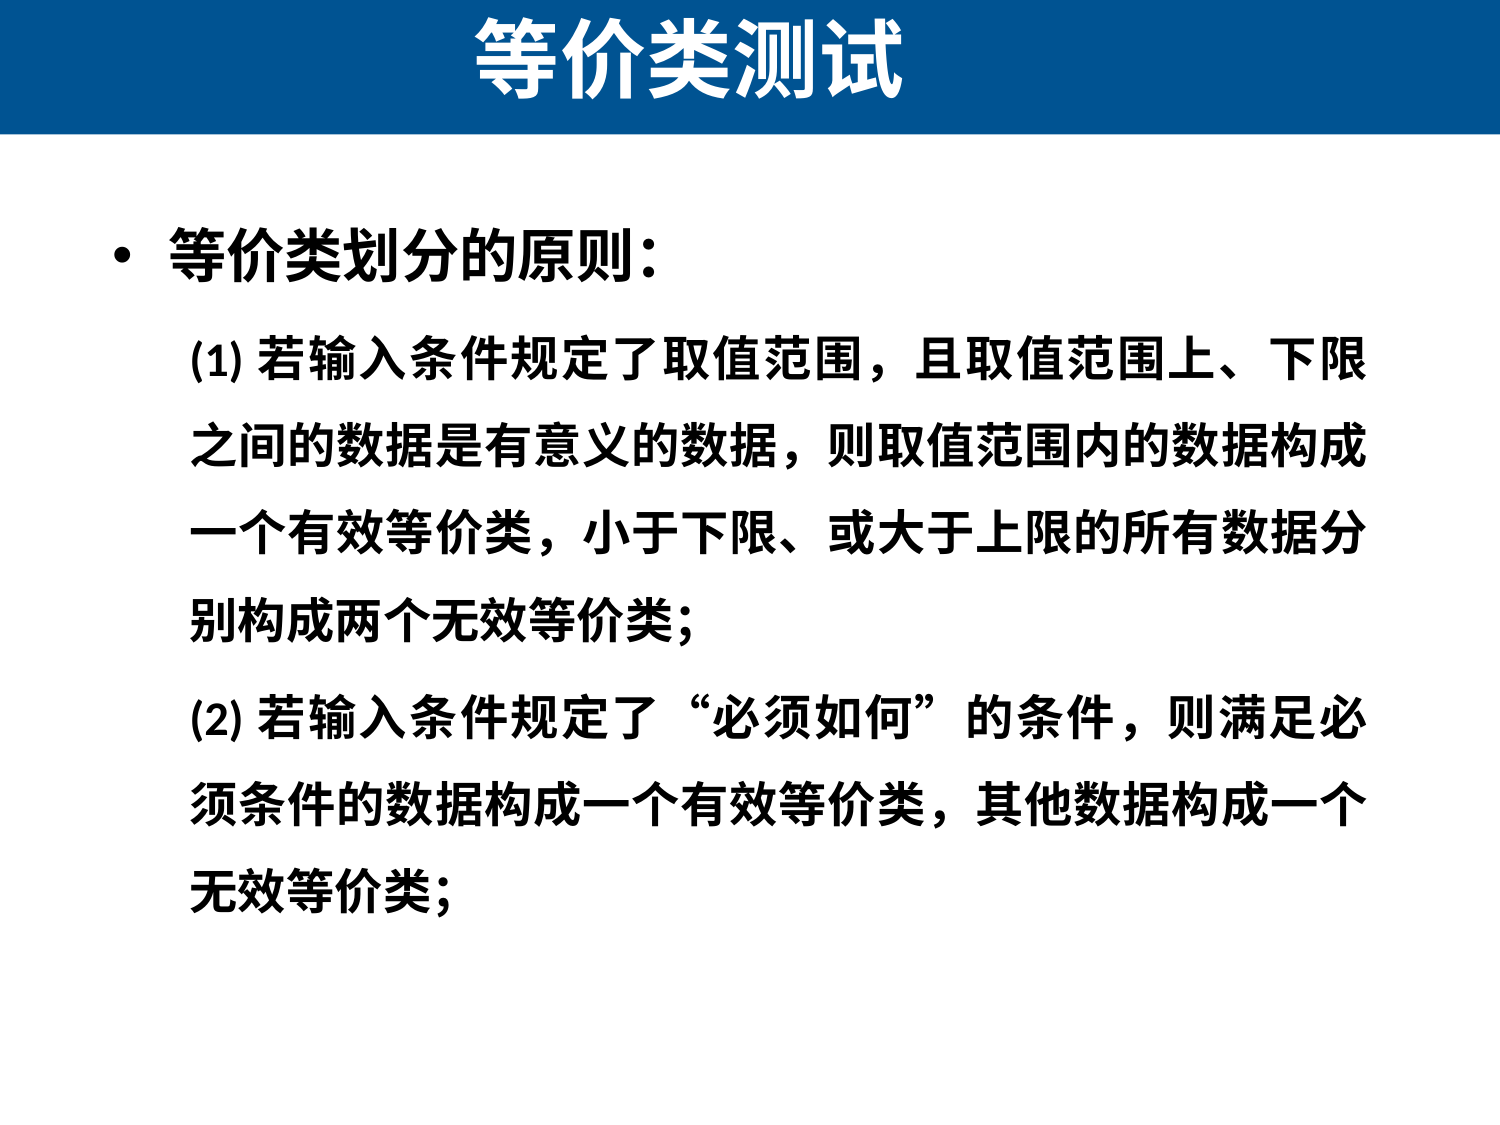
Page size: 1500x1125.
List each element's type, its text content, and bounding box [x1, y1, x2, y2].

list 等价类划分的原则： (1)若输入条件规定了取值范围，且取值范围上、下限之间的数据是有意义的数据，则取值范围内的数据构成一个有效等价类，小于下限、或大于上限的所有数据分别构成两个无效等价类； (2)若输入条件规定了“必须如何”的条件，则满足必须条件的数据构成一个有效等价类，其他数据构成一个无效等价类； [112, 184, 1370, 946]
title 等价类测试 [159, 5, 1181, 110]
